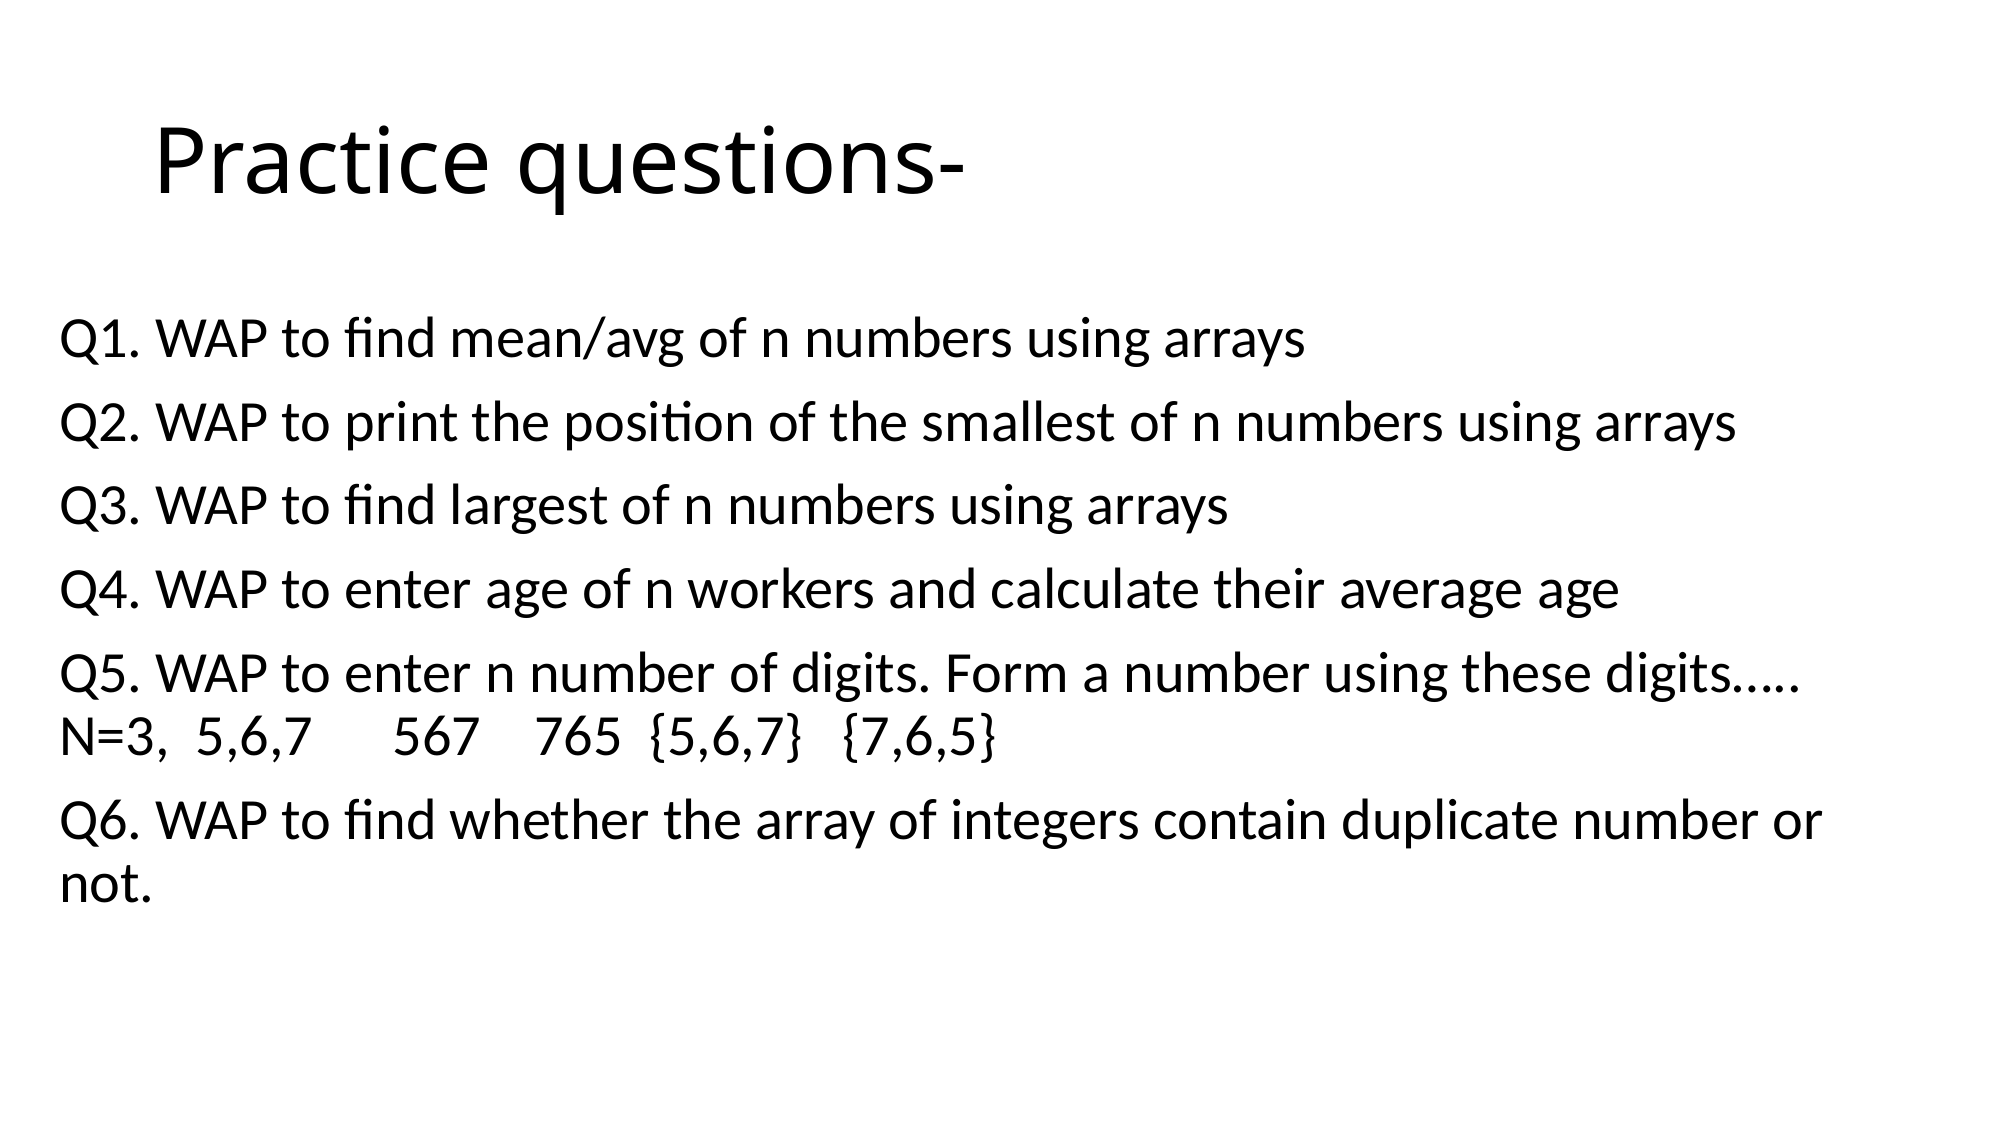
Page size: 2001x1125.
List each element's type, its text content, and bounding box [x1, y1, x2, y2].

list Q1. WAP to find mean/avg of n numbers using arrays Q2. WAP to print the position of the smallest of n numbers using arrays Q3. WAP to find largest of n numbers using arrays Q4. WAP to enter age of n workers and calculate their average age Q5. WAP to enter n number of digits. Form a number using these digits….. N=3, 5,6,7 567 765 {5,6,7} {7,6,5} Q6. WAP to find whether the array of integers contain duplicate number or not. [44, 299, 1863, 1014]
title Practice questions- [137, 55, 1863, 273]
